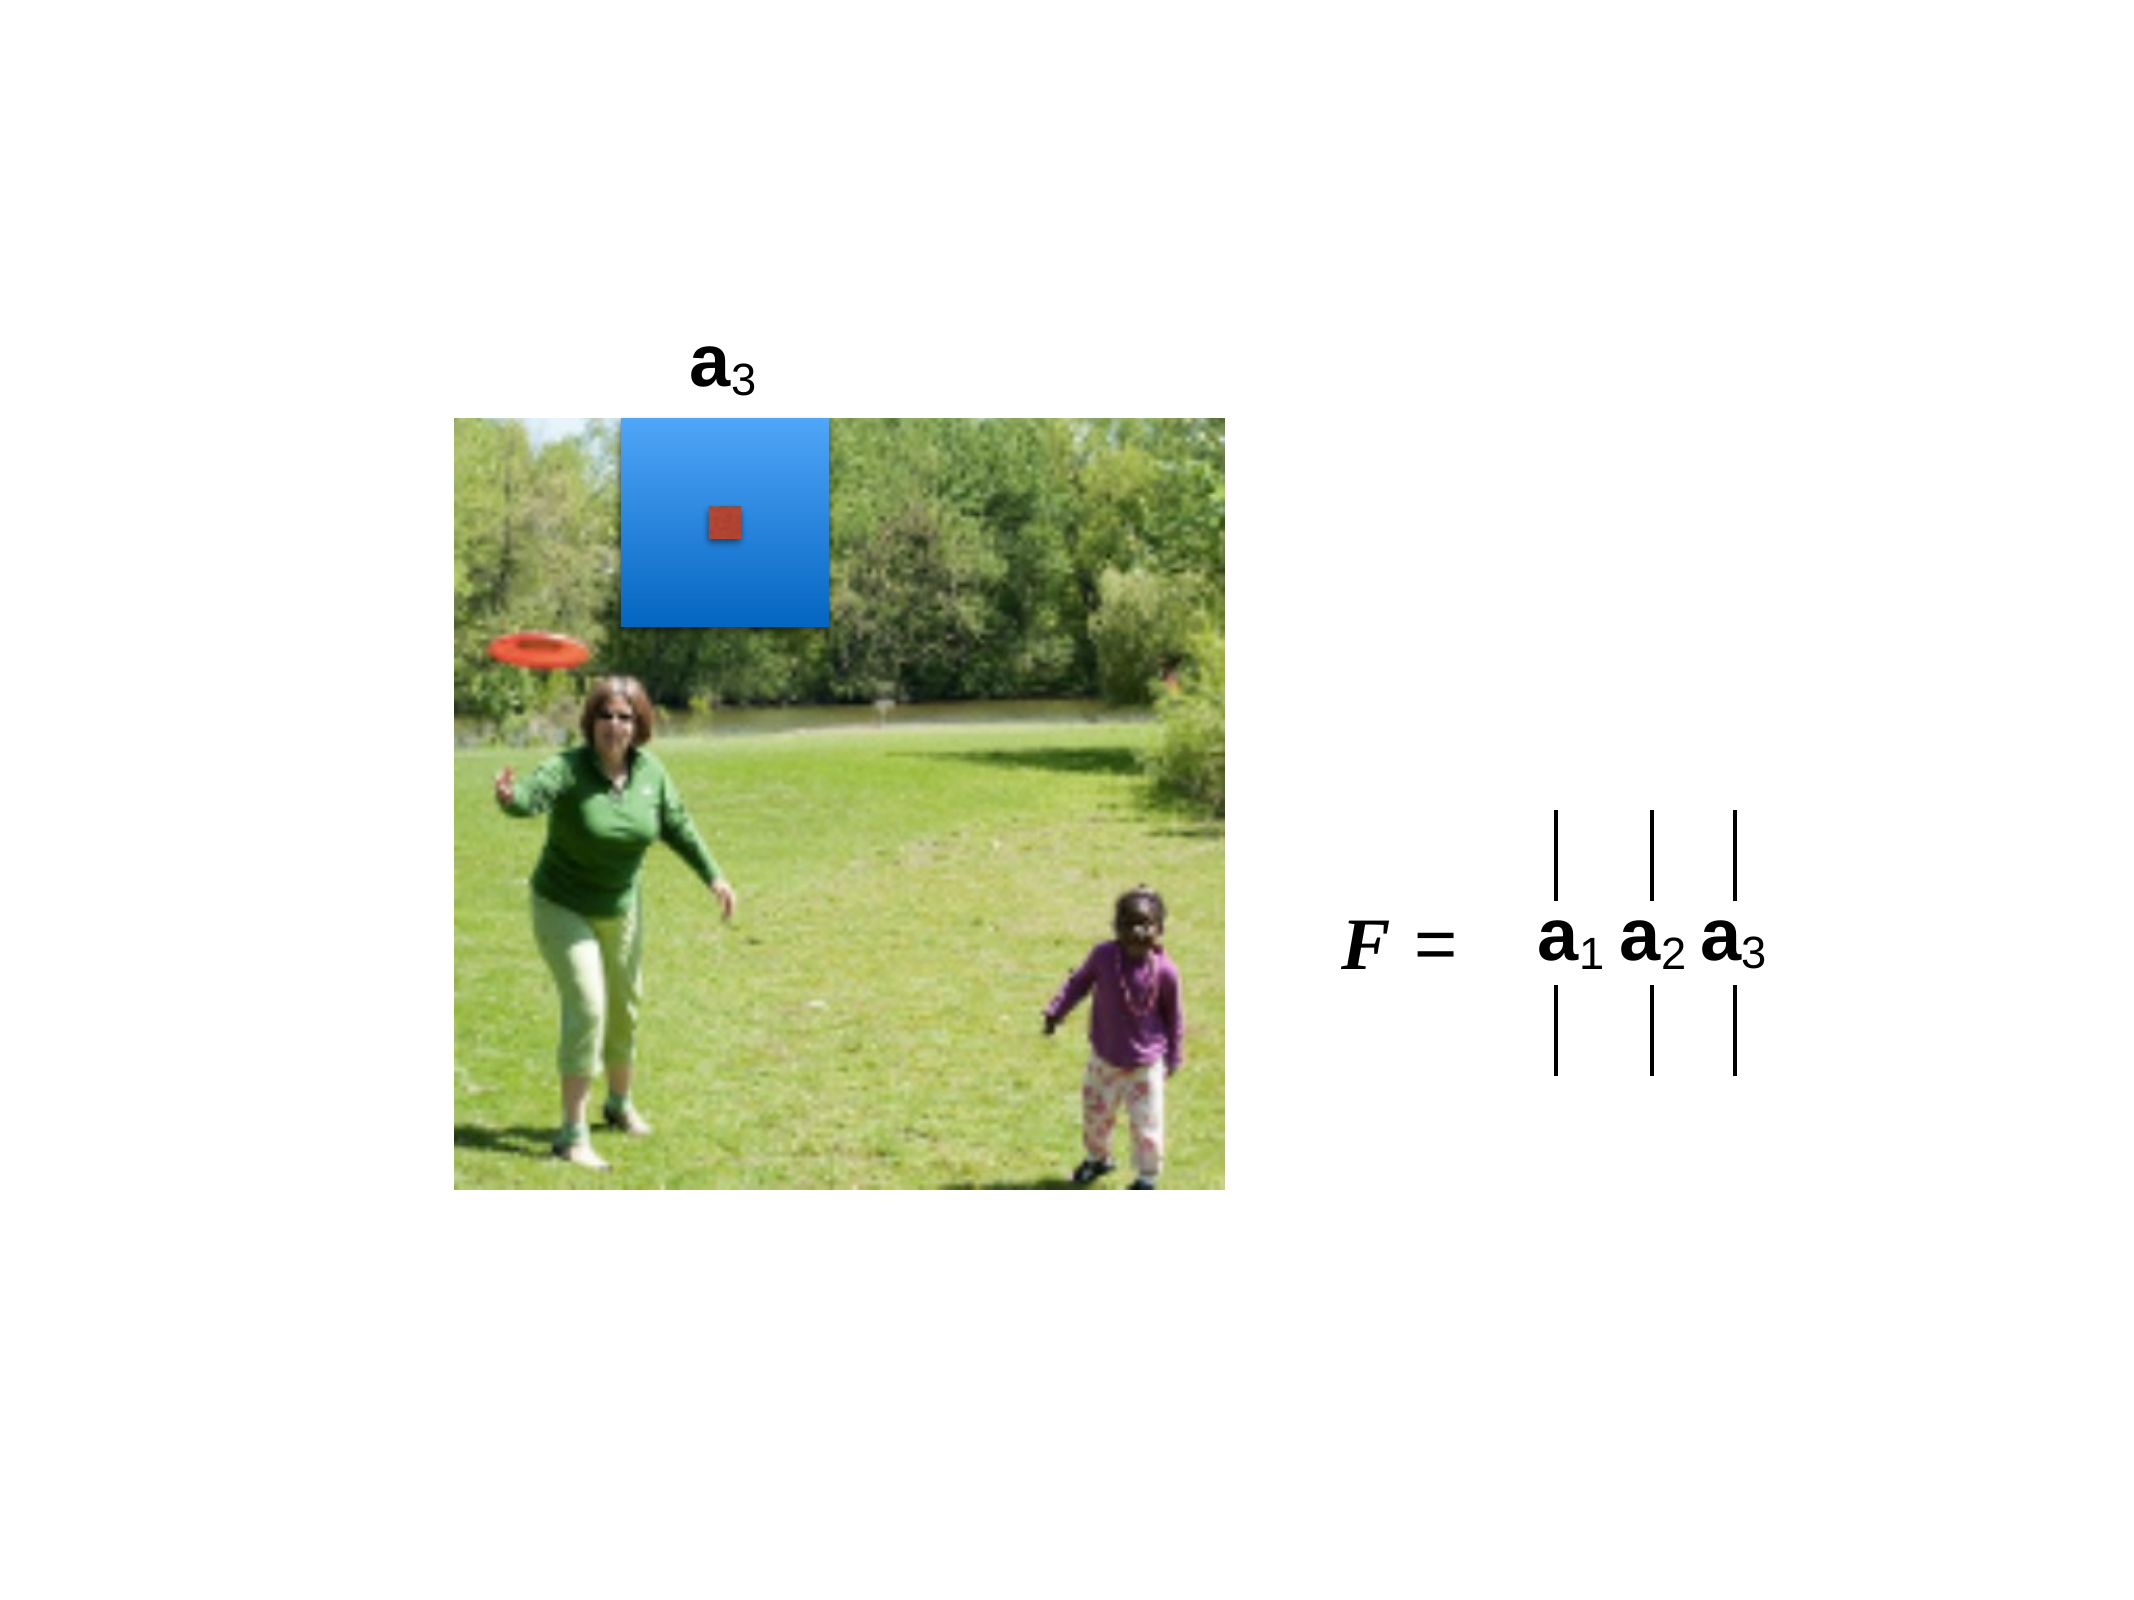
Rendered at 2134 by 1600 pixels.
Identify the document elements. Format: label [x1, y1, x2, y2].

text_box [454, 416, 1225, 1190]
text_box [1535, 810, 1779, 979]
text_box [1339, 893, 1477, 985]
text_box [687, 305, 764, 405]
